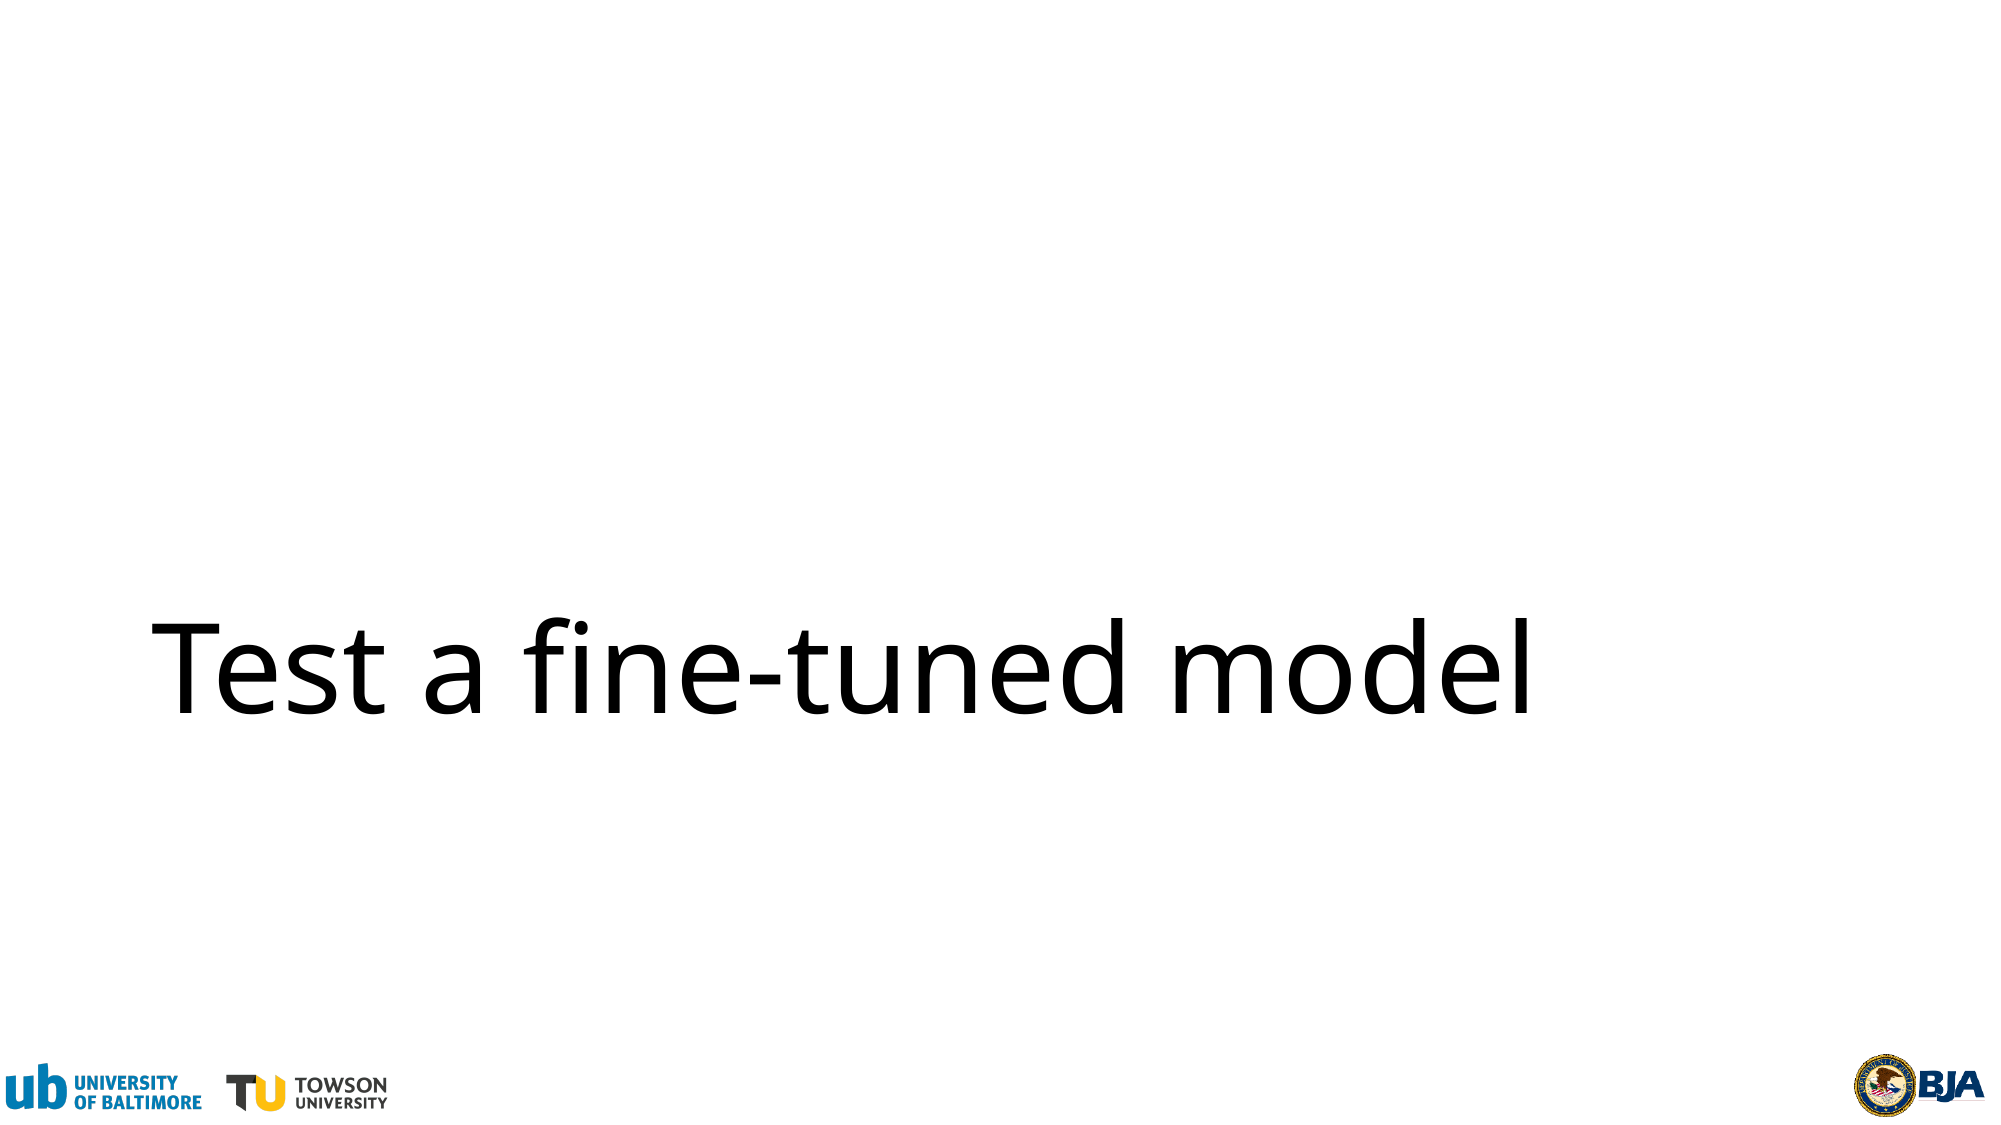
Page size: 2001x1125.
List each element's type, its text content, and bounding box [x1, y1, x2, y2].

title Test a fine-tuned model [136, 280, 1862, 749]
picture [0, 1031, 407, 1125]
picture [1854, 1054, 1986, 1117]
